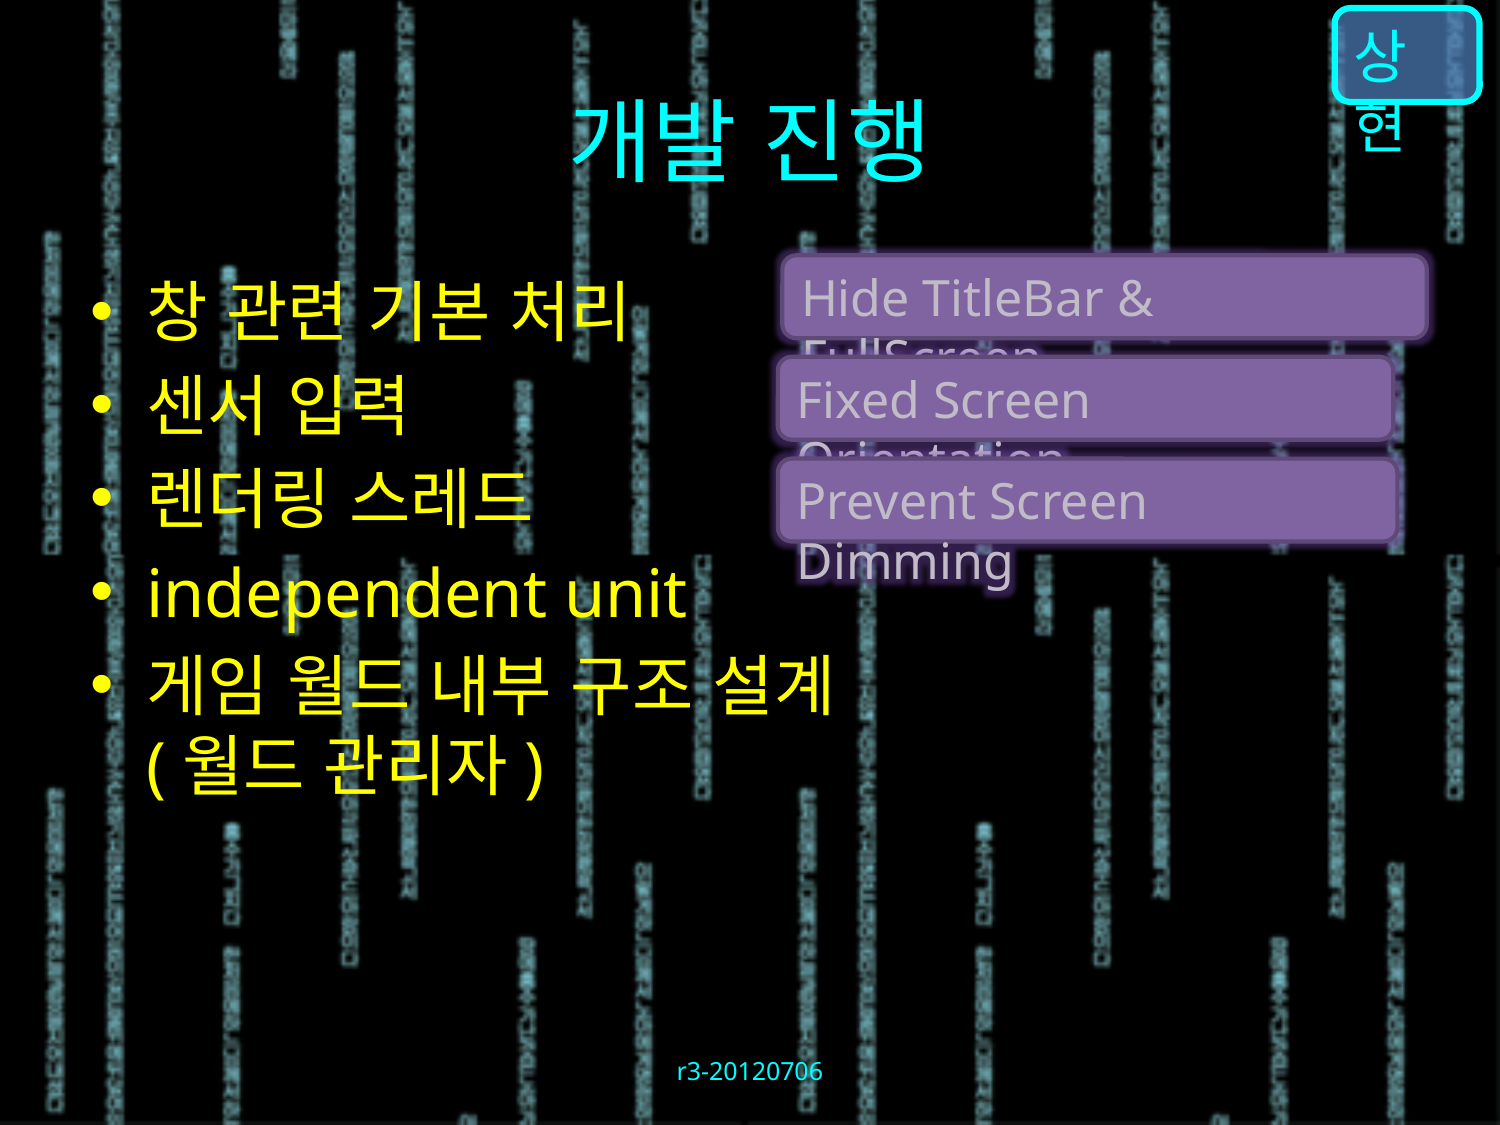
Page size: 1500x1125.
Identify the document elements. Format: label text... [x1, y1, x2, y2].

picture [0, 0, 1500, 1125]
text_box Prevent Screen Dimming [775, 456, 1400, 544]
title 개발 진행 [75, 45, 1425, 233]
text_box Hide TitleBar & FullScreen [780, 253, 1429, 341]
list 창 관련 기본 처리 센서 입력 렌더링 스레드 independent unit 게임 월드 내부 구조 설계 (월드 관리자) [75, 262, 1425, 1005]
text_box Fixed Screen Orientation [775, 354, 1396, 442]
footer r3-20120706 [512, 1042, 988, 1103]
text_box 상현 [1334, 8, 1480, 102]
